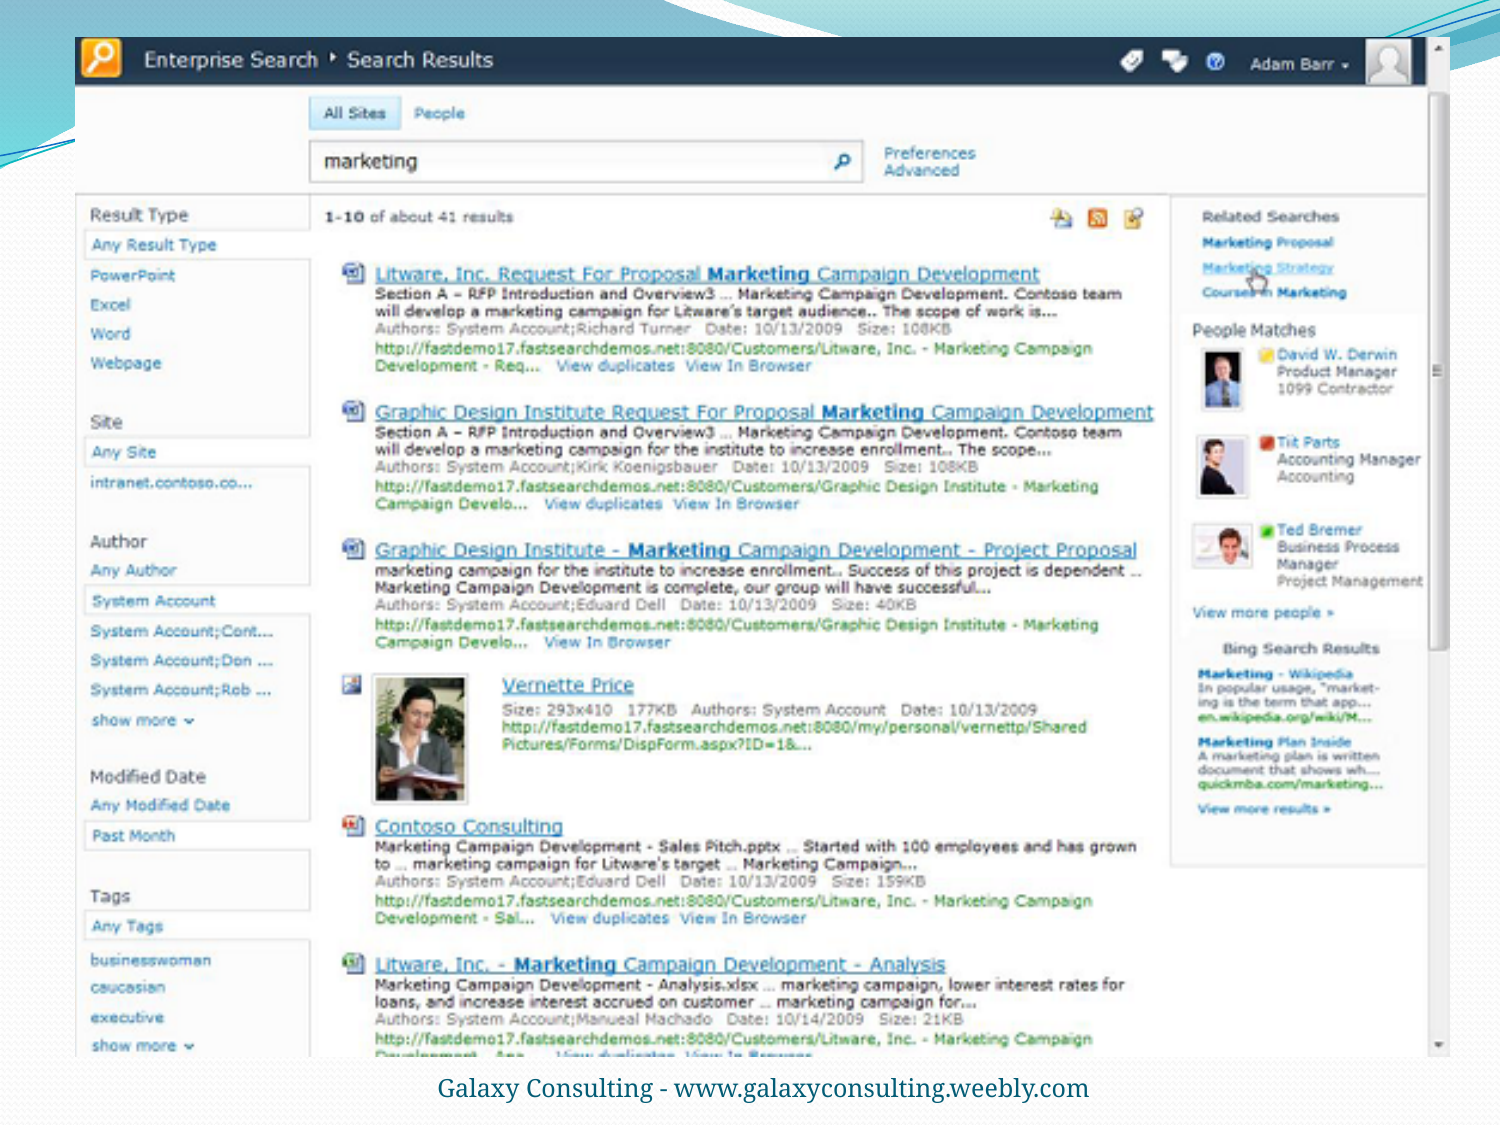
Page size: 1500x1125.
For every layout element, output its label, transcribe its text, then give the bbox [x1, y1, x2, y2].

footer Galaxy Consulting - www.galaxyconsulting.weebly.com [437, 1070, 1238, 1103]
picture [74, 37, 1451, 1057]
